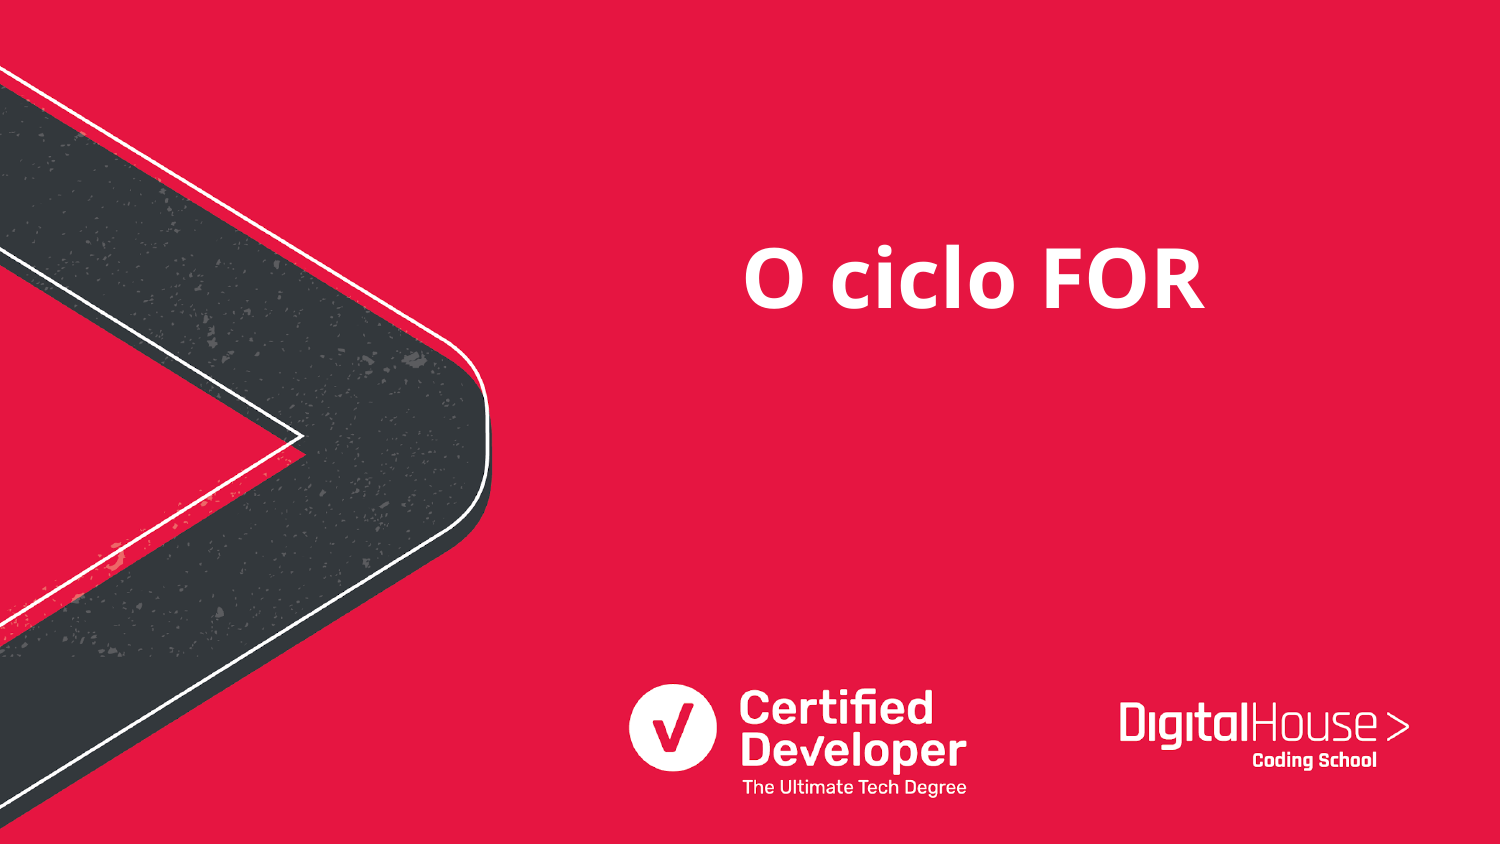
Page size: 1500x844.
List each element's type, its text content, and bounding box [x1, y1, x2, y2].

title O ciclo FOR [726, 67, 1420, 483]
picture [0, 0, 1500, 844]
